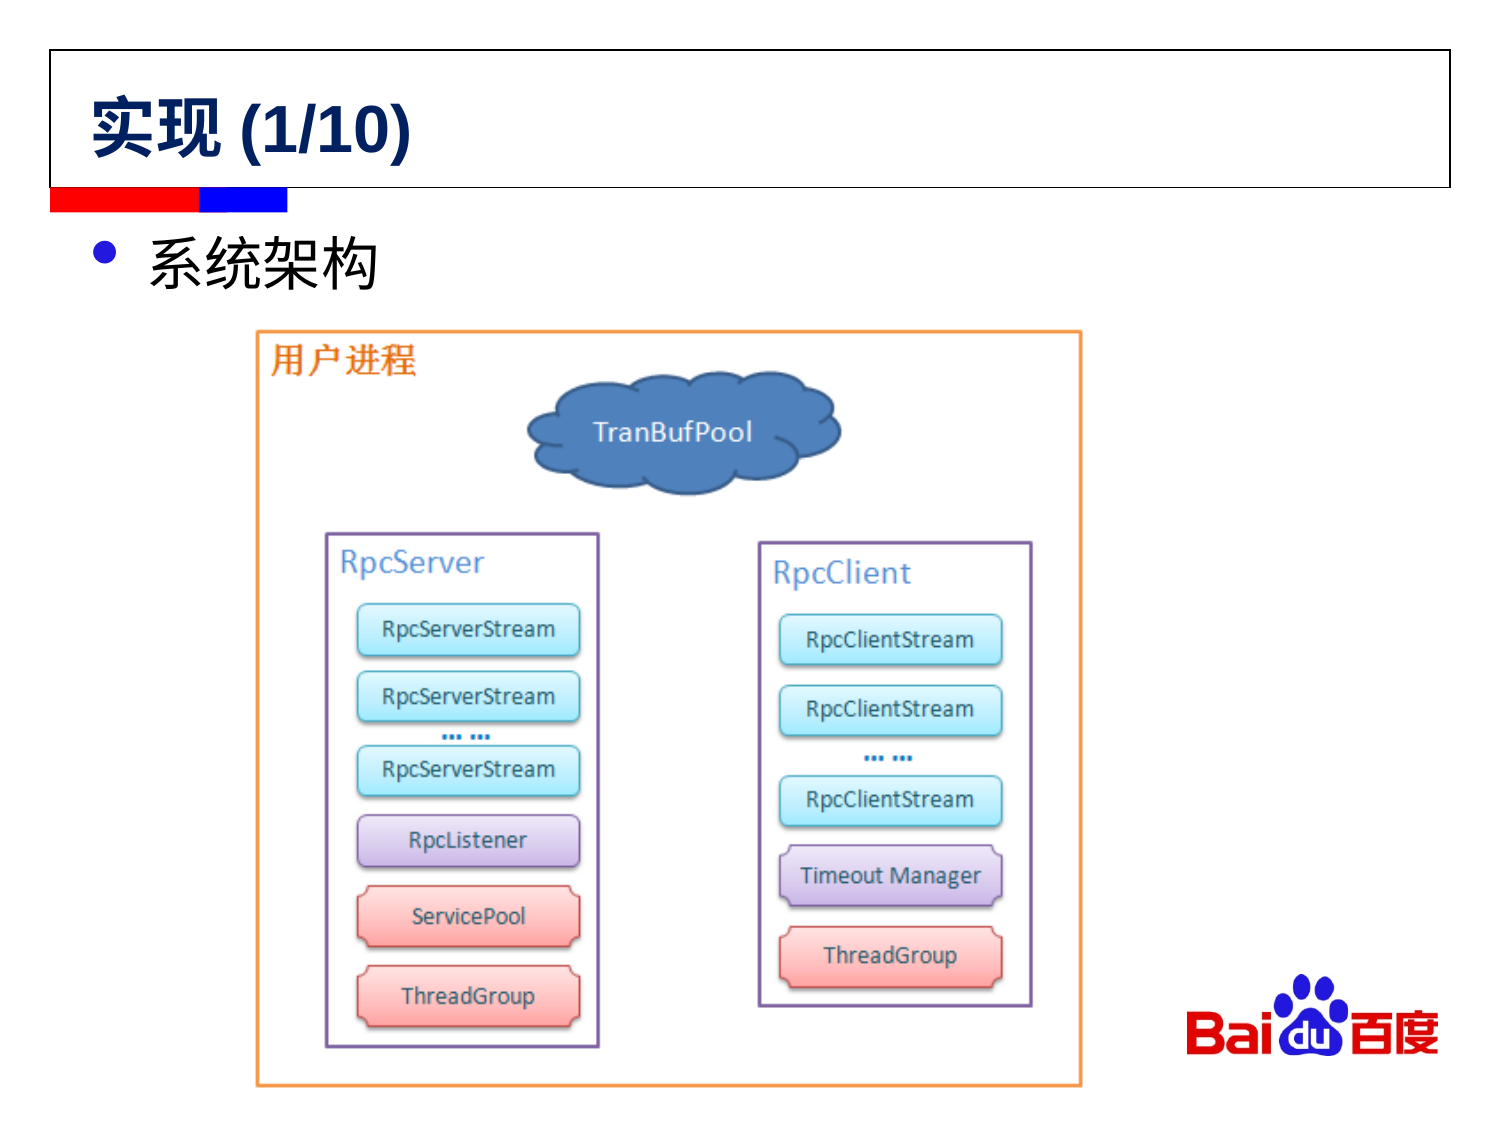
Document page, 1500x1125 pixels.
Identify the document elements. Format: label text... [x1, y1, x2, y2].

picture [194, 293, 1152, 1125]
list 系统架构 [74, 219, 1426, 963]
picture [1187, 974, 1438, 1056]
title 实现(1/10) [75, 78, 1425, 173]
